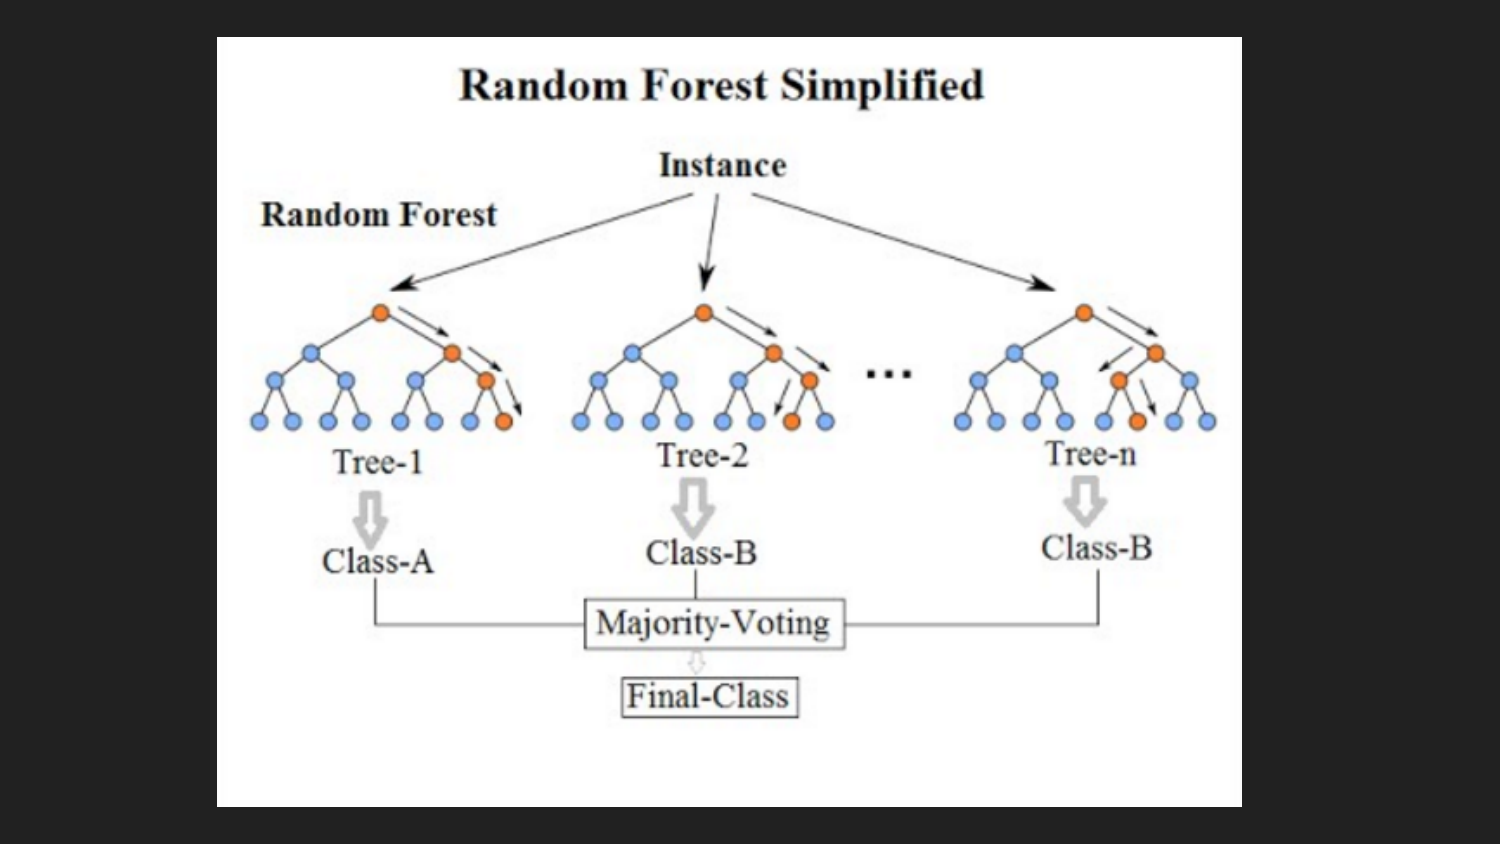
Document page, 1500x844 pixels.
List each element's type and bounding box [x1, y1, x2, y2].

picture [216, 37, 1243, 807]
